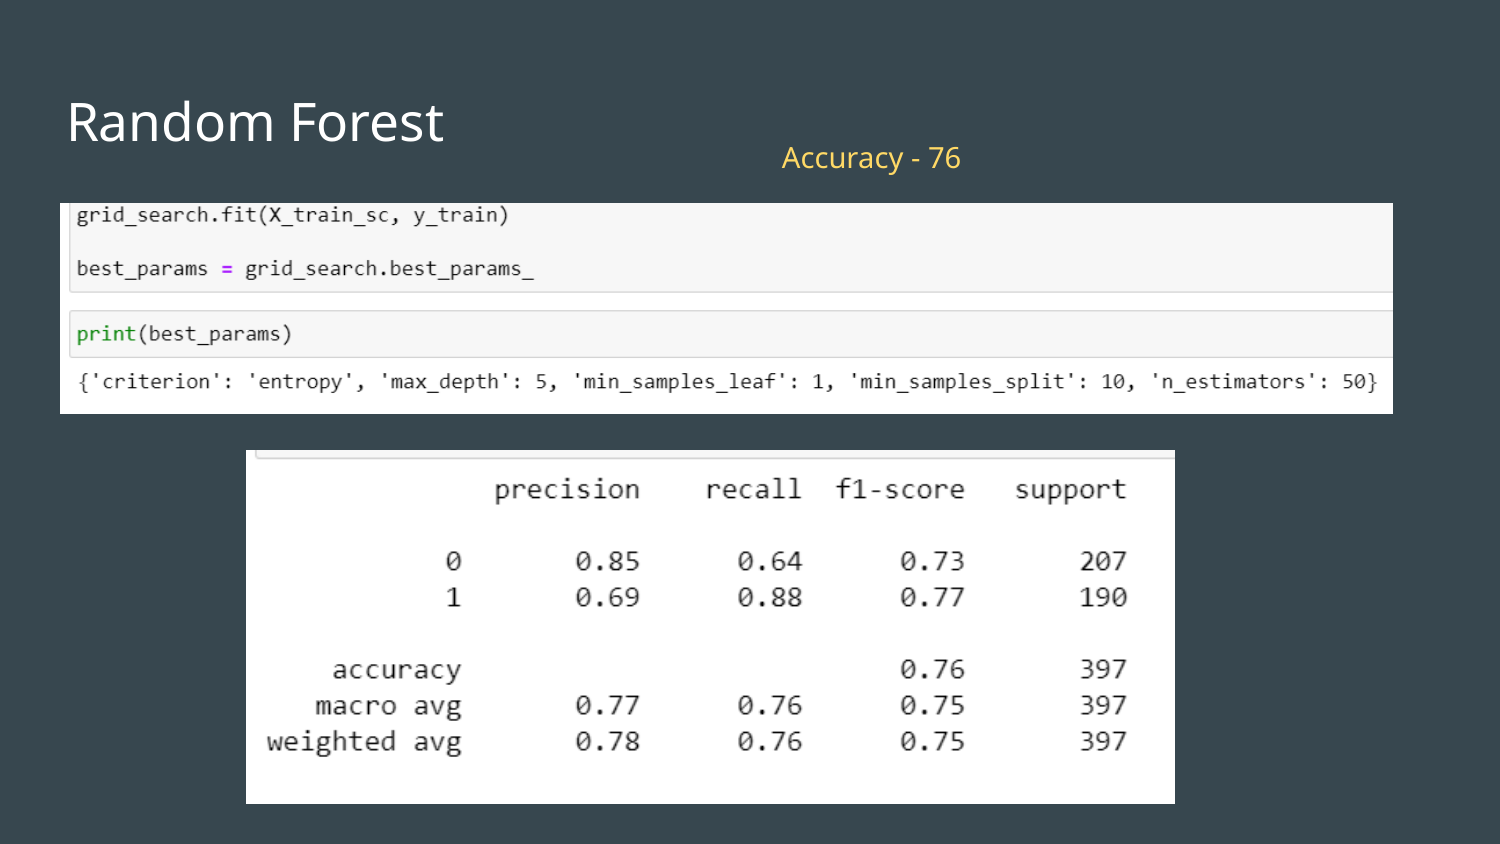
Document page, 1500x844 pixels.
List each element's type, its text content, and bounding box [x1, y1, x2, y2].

title Random Forest [51, 72, 1449, 167]
text_box Accuracy - 76 [766, 124, 1076, 190]
picture [60, 203, 1393, 414]
picture [246, 450, 1175, 804]
